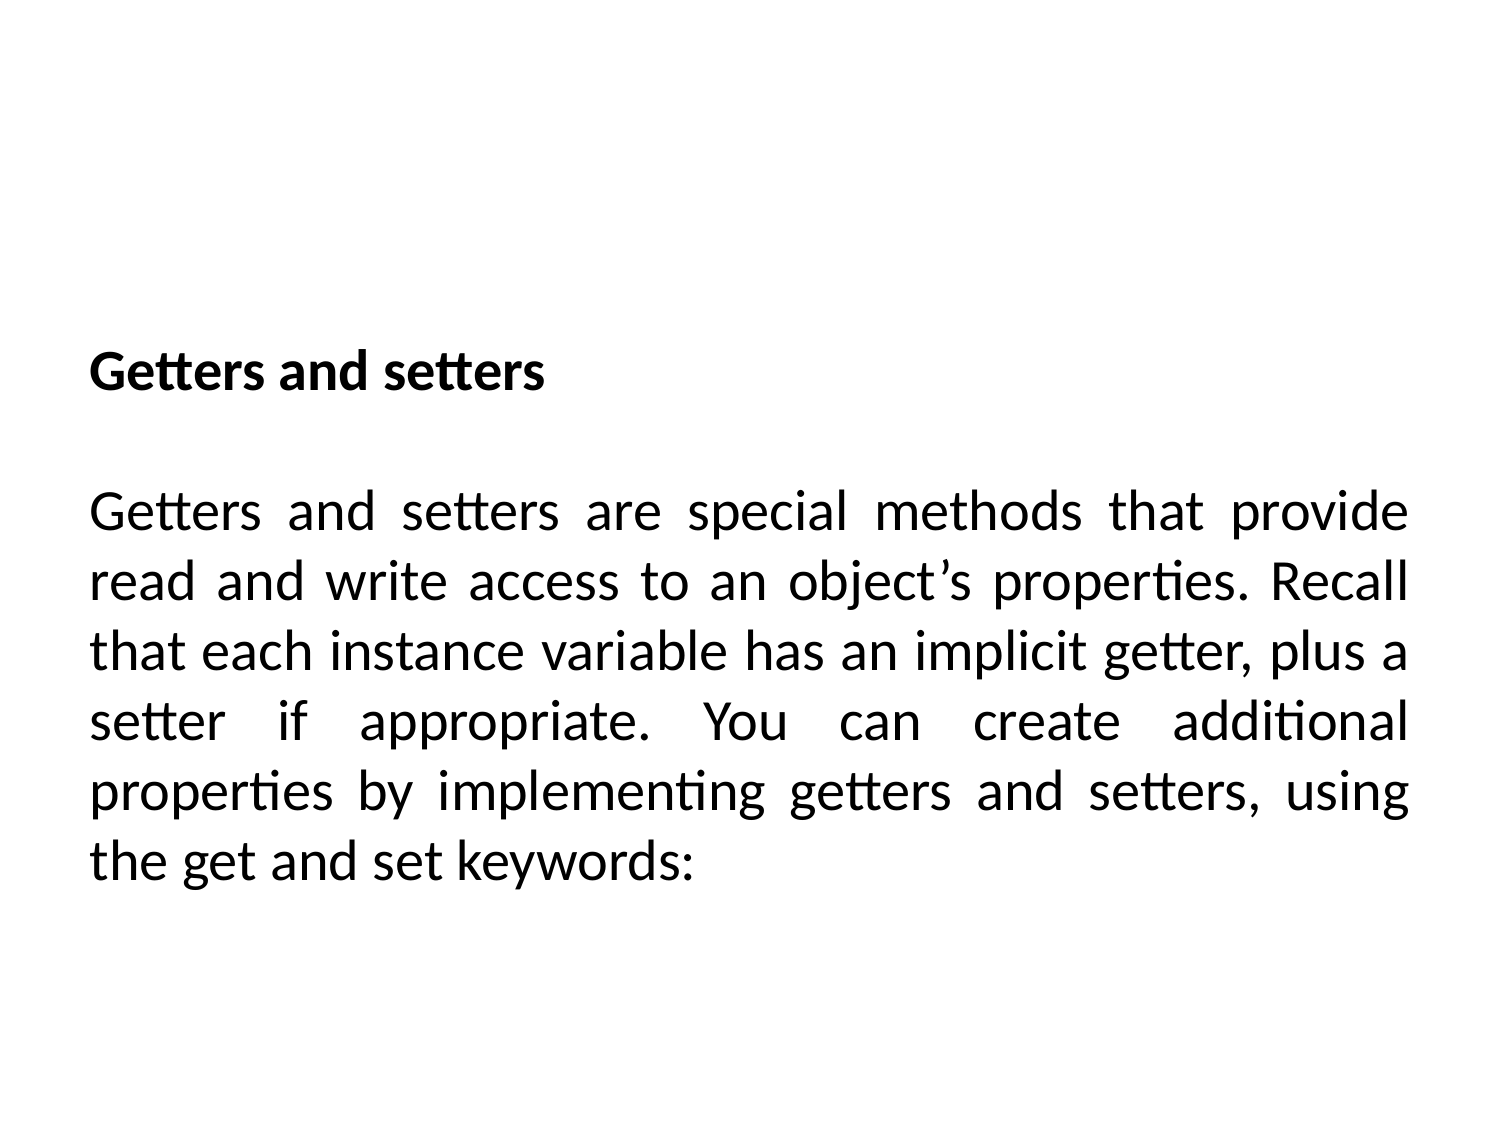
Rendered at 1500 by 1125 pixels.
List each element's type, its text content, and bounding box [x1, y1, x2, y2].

text_box Getters and setters Getters and setters are special methods that provide read and write access to an object’s properties. Recall that each instance variable has an implicit getter, plus a setter if appropriate. You can create additional properties by implementing getters and setters, using the get and set keywords: [74, 324, 1425, 900]
